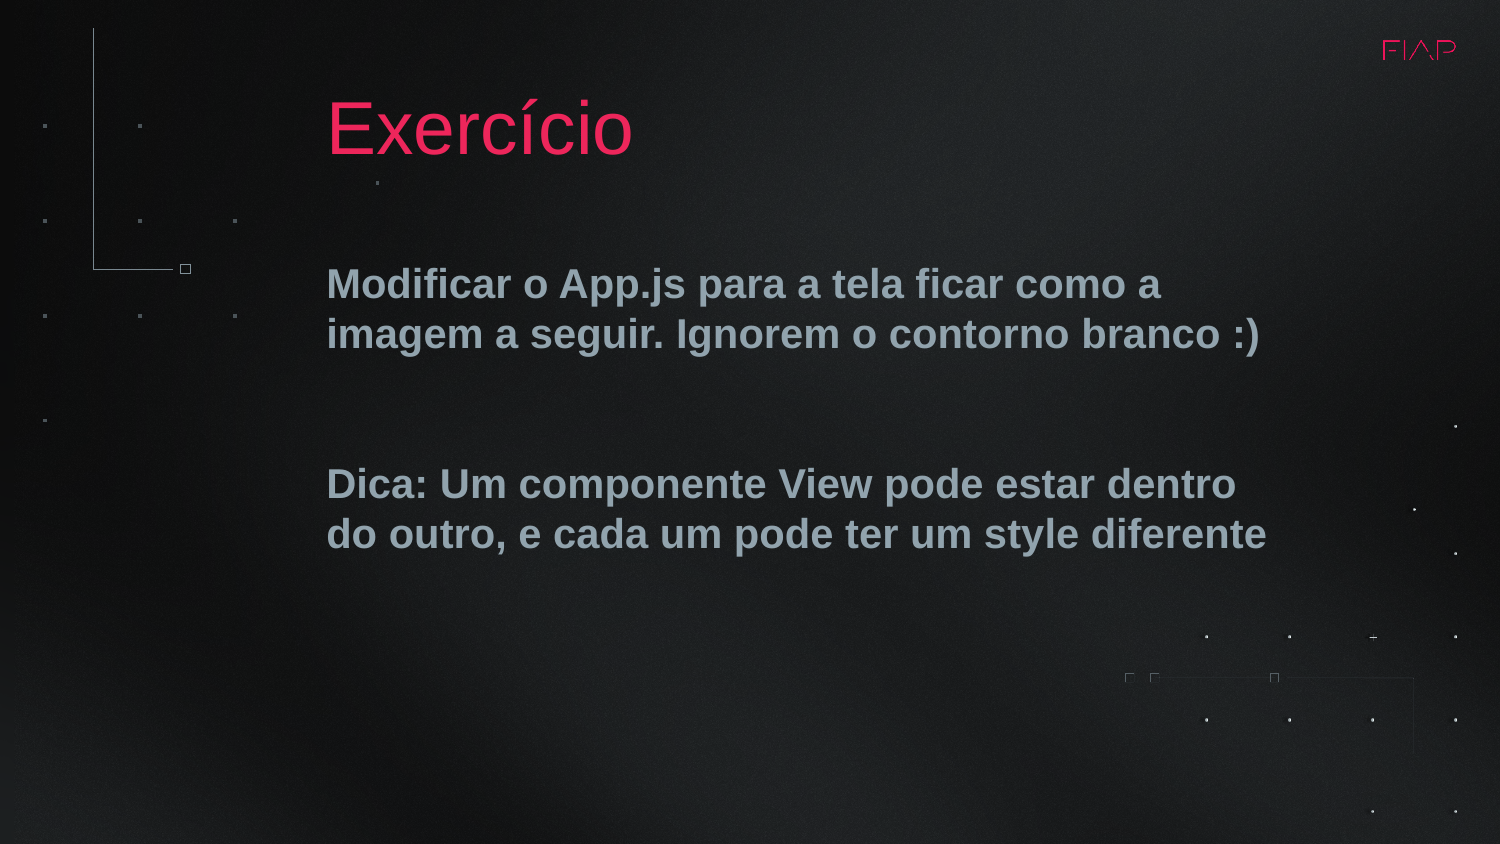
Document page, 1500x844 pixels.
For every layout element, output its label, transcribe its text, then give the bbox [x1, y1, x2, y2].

text_box Modificar o App.js para a tela ficar como a imagem a seguir. Ignorem o contorno branco :) Dica: Um componente View pode estar dentro do outro, e cada um pode ter um style diferente [311, 249, 1292, 565]
picture [0, 0, 1500, 844]
text_box Exercício [383, 72, 1126, 177]
